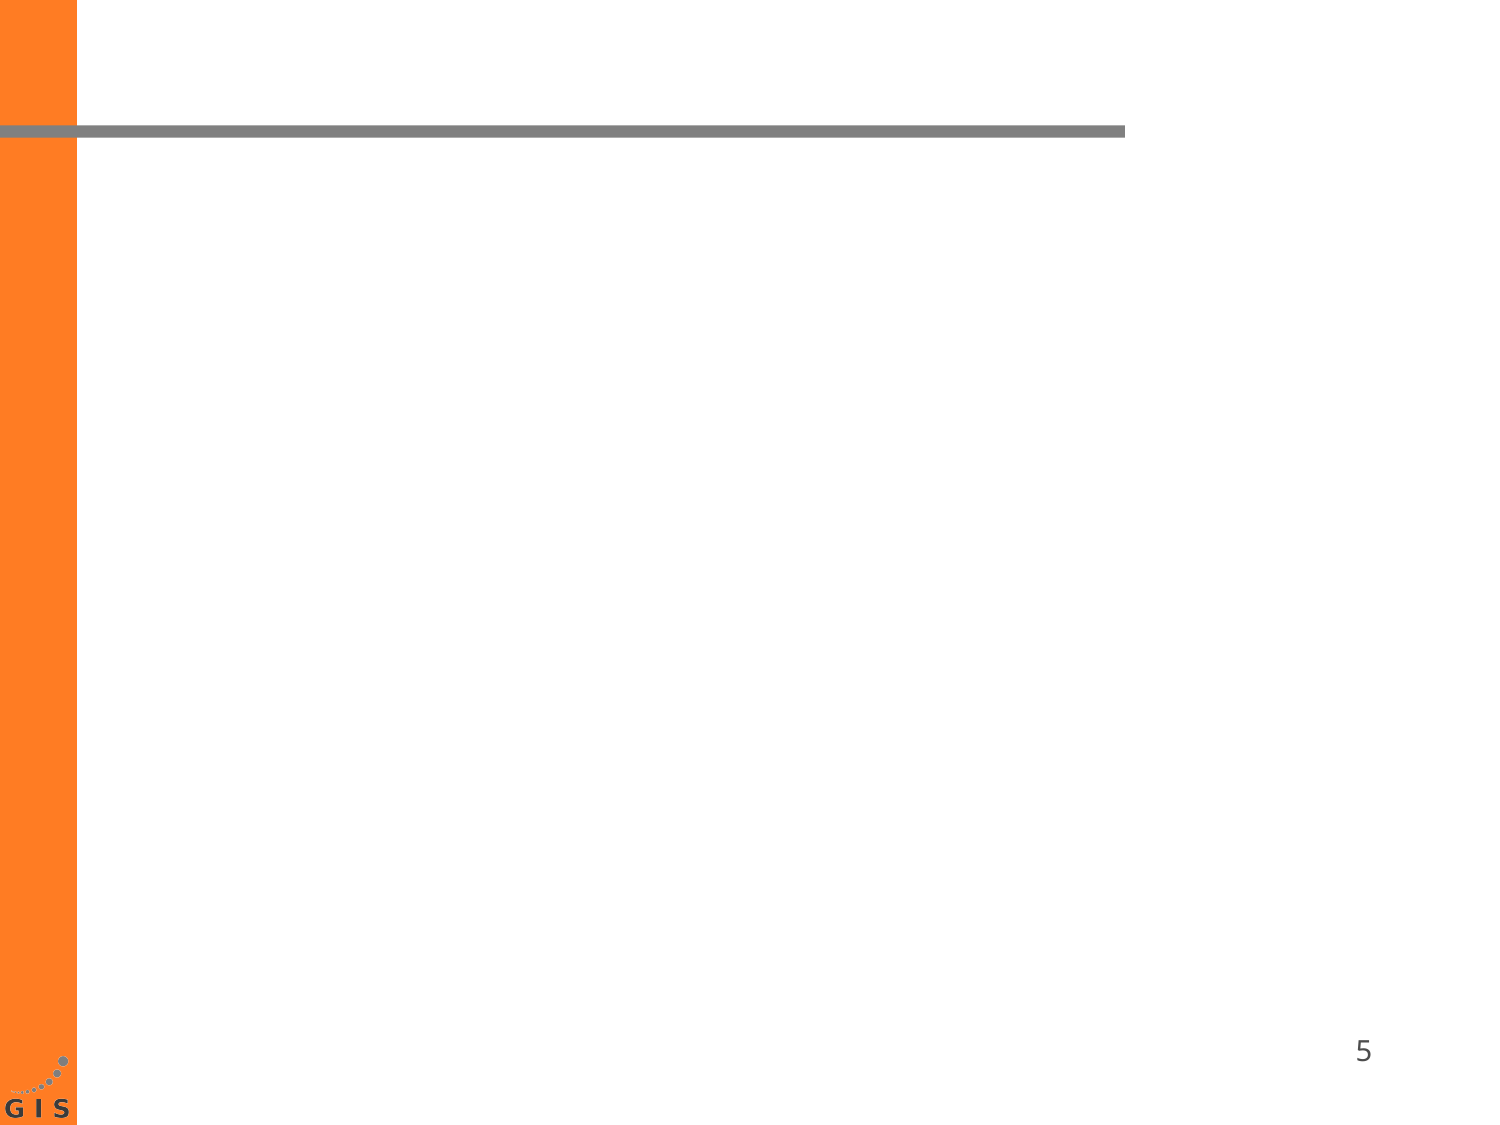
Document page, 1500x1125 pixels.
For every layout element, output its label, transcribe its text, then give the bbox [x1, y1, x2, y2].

slide_number 5 [1074, 1024, 1388, 1101]
picture [5, 1056, 69, 1118]
